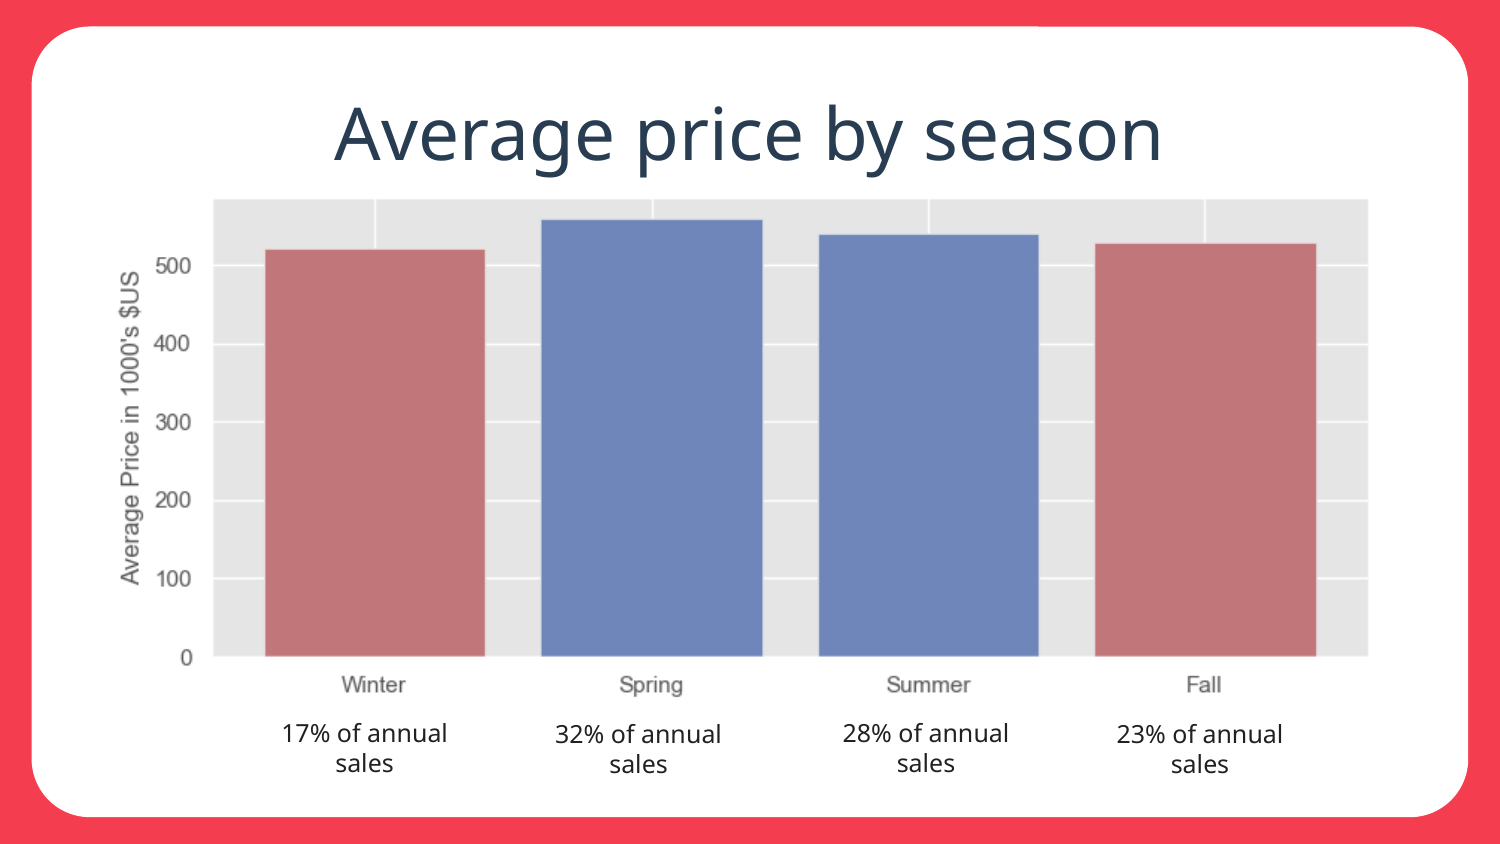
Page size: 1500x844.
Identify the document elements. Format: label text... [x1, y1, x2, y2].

text_box 17% of annual sales [259, 720, 471, 785]
title Average price by season [118, 72, 1382, 167]
text_box 28% of annual sales [820, 720, 1032, 785]
text_box 32% of annual sales [533, 720, 745, 787]
text_box 23% of annual sales [1094, 720, 1306, 787]
picture [106, 182, 1383, 712]
